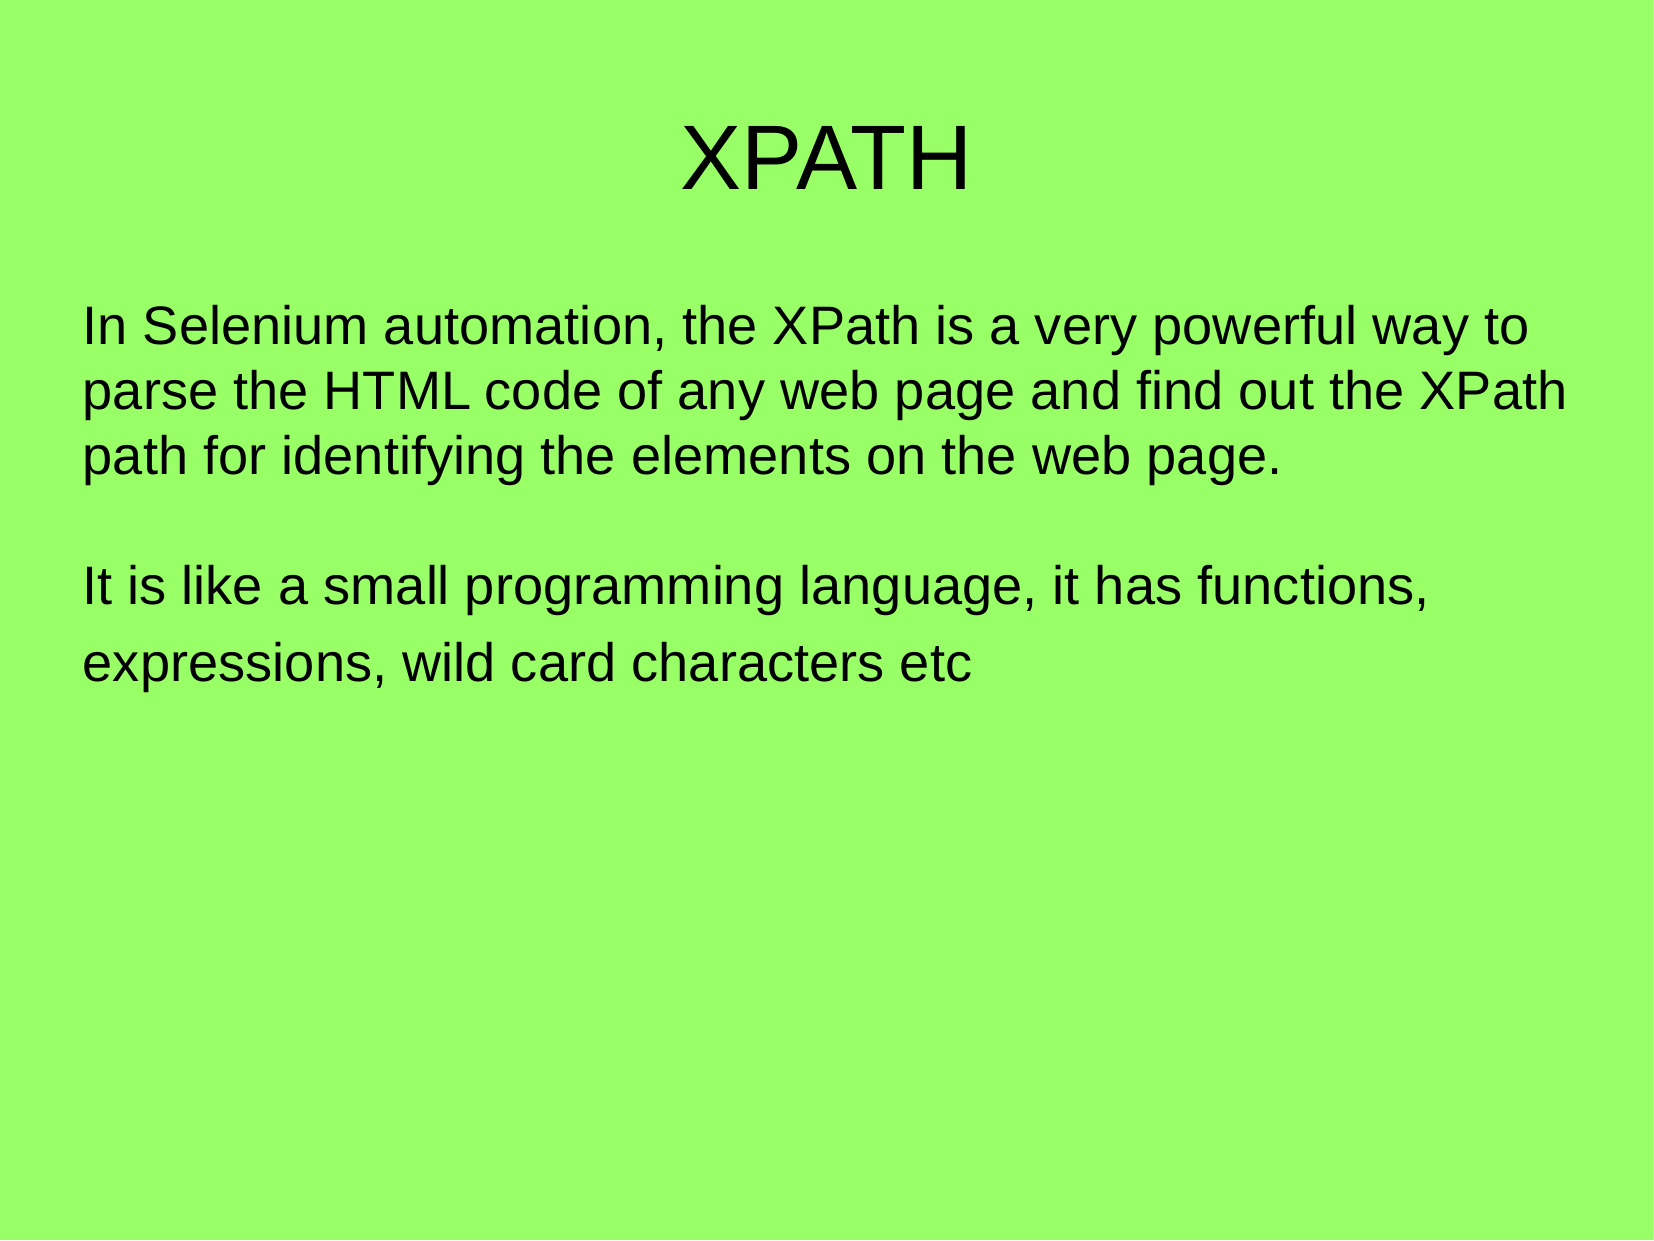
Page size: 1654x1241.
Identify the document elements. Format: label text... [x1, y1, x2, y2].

text_box XPATH [82, 49, 1571, 257]
text_box In Selenium automation, the XPath is a very powerful way to parse the HTML code of any web page and find out the XPath path for identifying the elements on the web page. It is like a small programming language, it has functions, expressions, wild card characters etc [82, 290, 1571, 1010]
